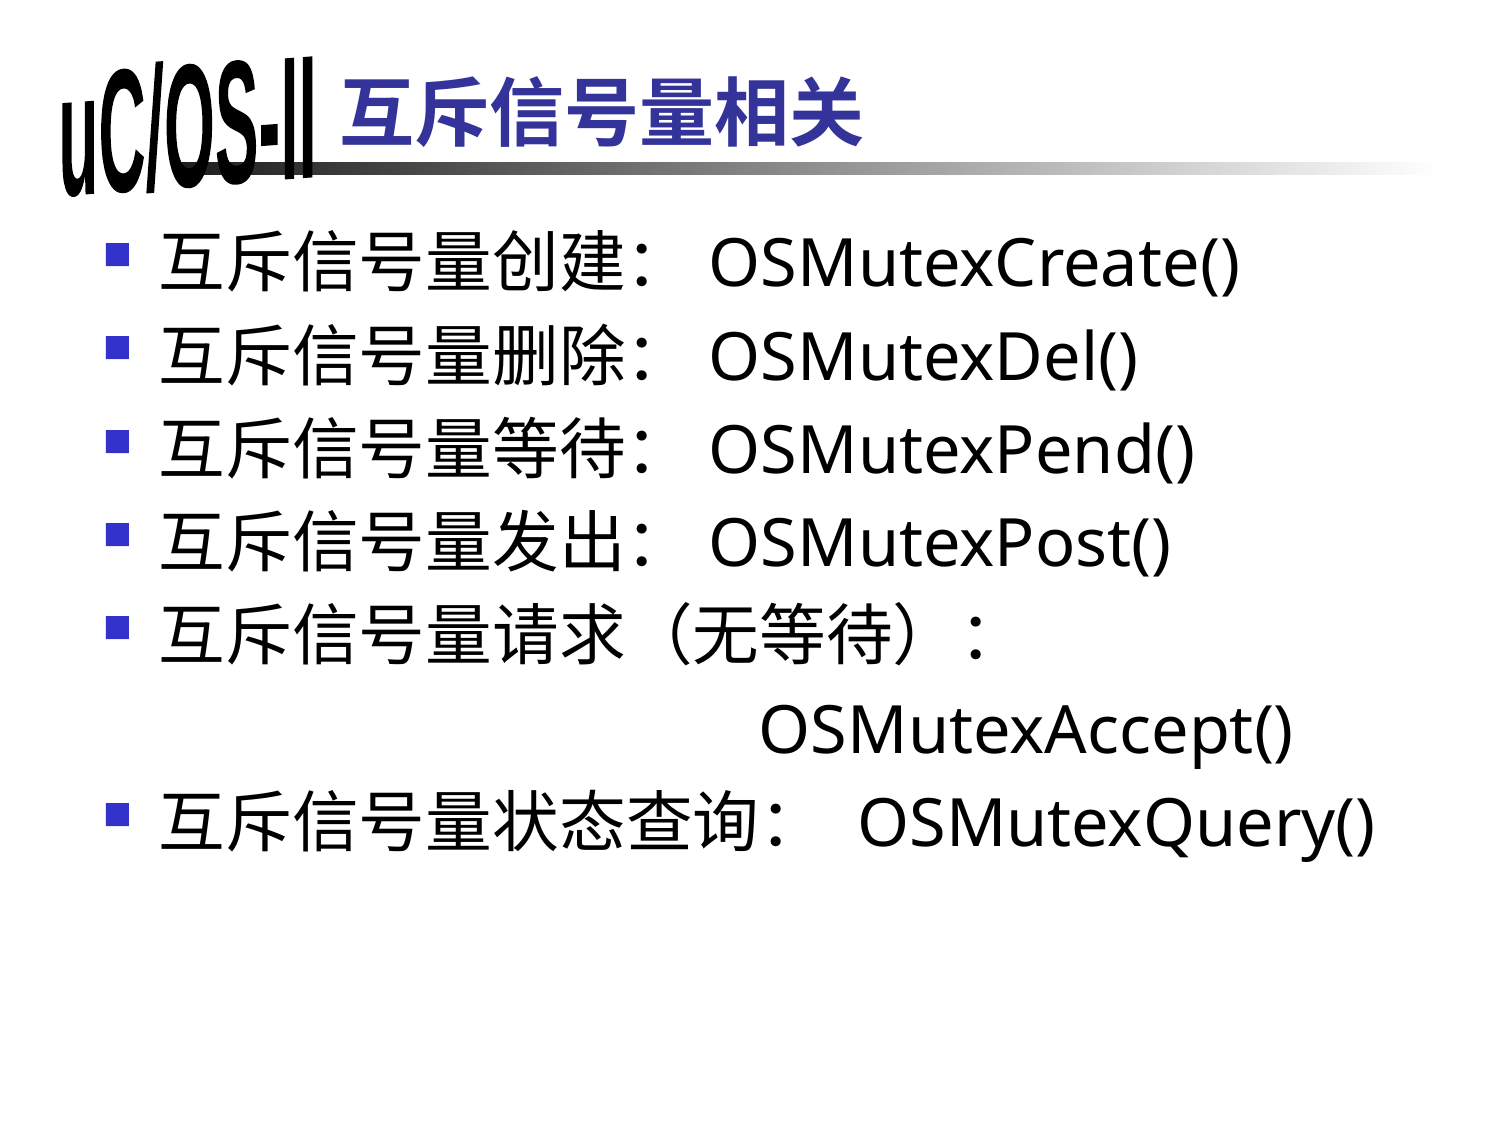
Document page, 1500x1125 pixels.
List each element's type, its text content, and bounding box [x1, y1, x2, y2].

list 互斥信号量创建：OSMutexCreate() 互斥信号量删除：OSMutexDel() 互斥信号量等待：OSMutexPend() 互斥信号量发出：OSMutexPost() 互斥信号量请求（无等待）： OSMutexAccept() 互斥信号量状态查询： OSMutexQuery() [87, 212, 1413, 1025]
title 互斥信号量相关 [324, 50, 1429, 163]
